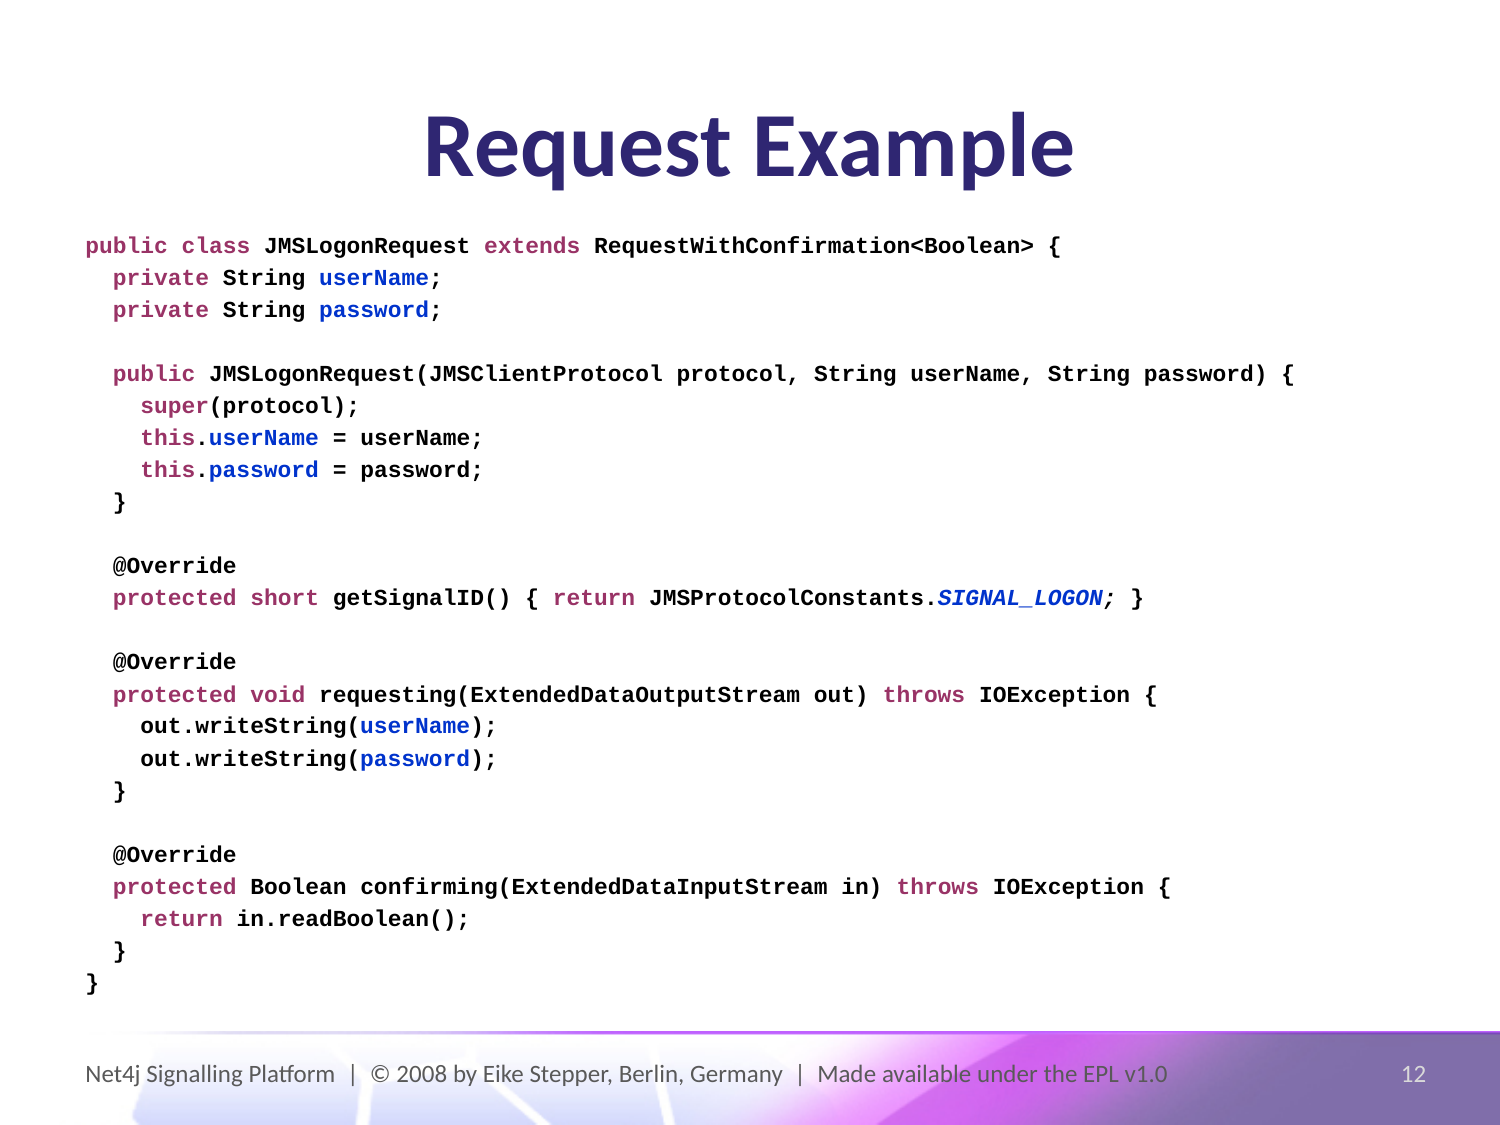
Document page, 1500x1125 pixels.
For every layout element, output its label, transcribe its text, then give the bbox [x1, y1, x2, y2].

list public class JMSLogonRequest extends RequestWithConfirmation<Boolean> { private String userName; private String password; public JMSLogonRequest(JMSClientProtocol protocol, String userName, String password) { super(protocol); this.userName = userName; this.password = password; } @Override protected short getSignalID() { return JMSProtocolConstants.SIGNAL_LOGON; } @Override protected void requesting(ExtendedDataOutputStream out) throws IOException { out.writeString(userName); out.writeString(password); } @Override protected Boolean confirming(ExtendedDataInputStream in) throws IOException { return in.readBoolean(); } } [70, 222, 1430, 973]
picture [0, 1031, 1500, 1125]
footer Net4j Signalling Platform | © 2008 by Eike Stepper, Berlin, Germany | Made available under the EPL v1.0 [70, 1042, 1325, 1103]
title Request Example [70, 46, 1430, 222]
slide_number 12 [1335, 1042, 1442, 1103]
